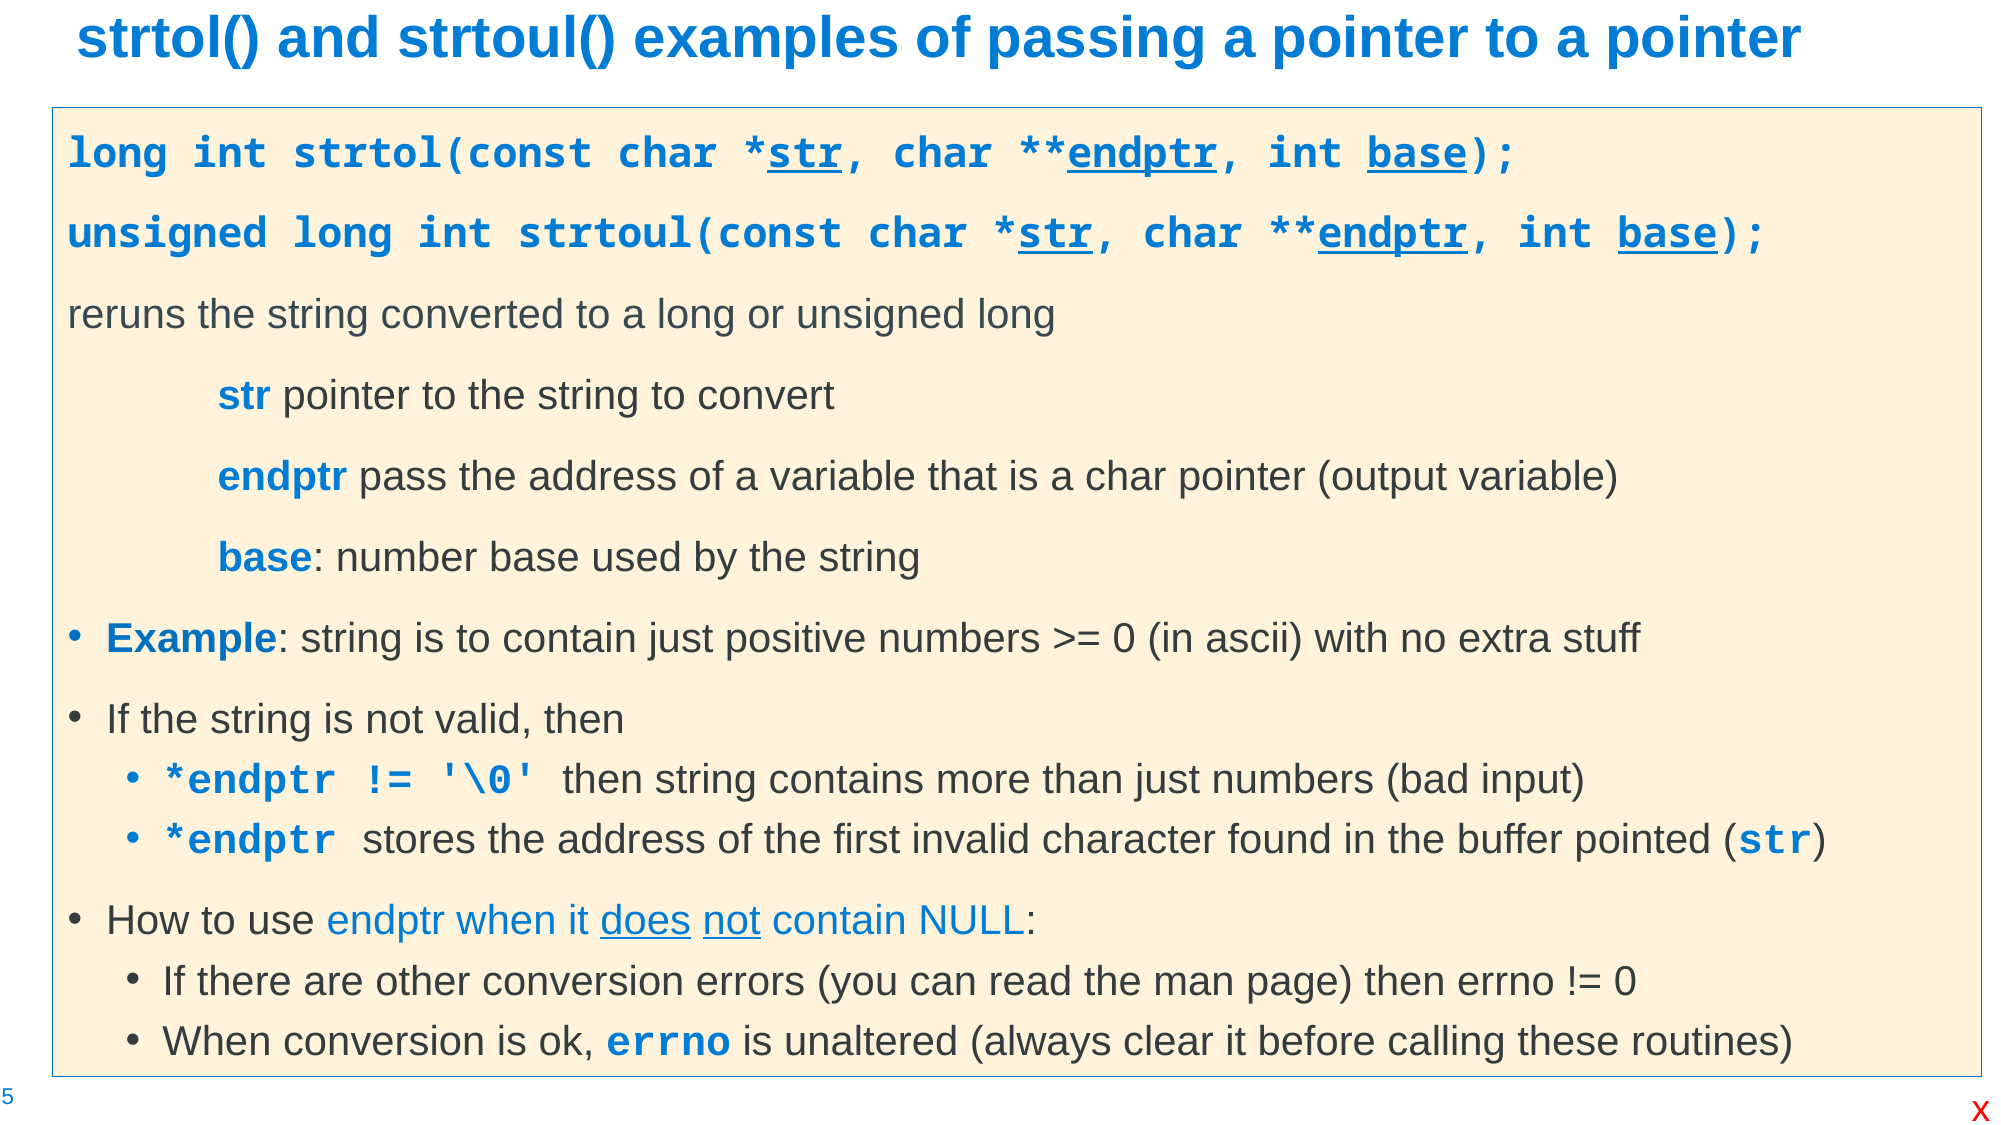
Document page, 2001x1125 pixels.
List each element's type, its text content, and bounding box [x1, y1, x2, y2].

title strtol() and strtoul() examples of passing a pointer to a pointer [61, 19, 2000, 78]
text_box x [1956, 1076, 2000, 1125]
list long int strtol(const char *str, char **endptr, int base); unsigned long int strtoul(const char *str, char **endptr, int base); reruns the string converted to a long or unsigned long str pointer to the string to convert endptr pass the address of a variable that is a char pointer (output variable) base: number base used by the string Example: string is to contain just positive numbers >= 0 (in ascii) with no extra stuff If the string is not valid, then *endptr != '\0' then string contains more than just numbers (bad input) *endptr stores the address of the first invalid character found in the buffer pointed (str) How to use endptr when it does not contain NULL: If there are other conversion errors (you can read the man page) then errno != 0 When conversion is ok, errno is unaltered (always clear it before calling these routines) [52, 107, 1982, 1077]
